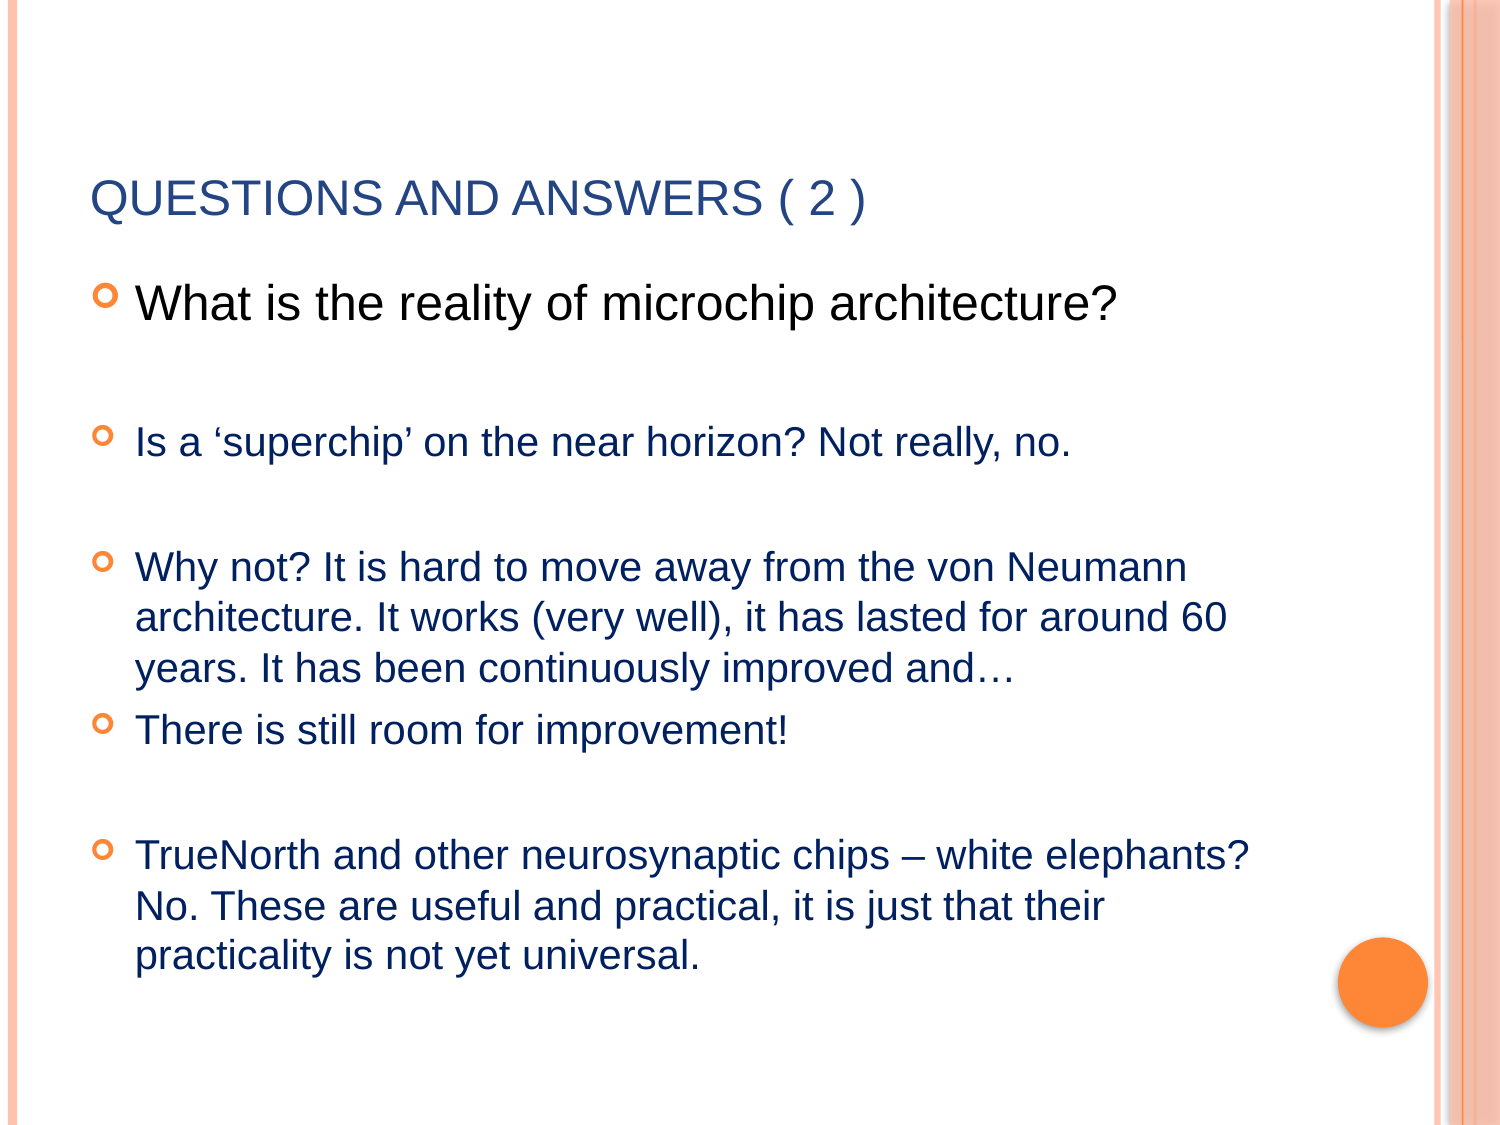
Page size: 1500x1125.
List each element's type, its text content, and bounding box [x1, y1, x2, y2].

title Questions and Answers ( 2 ) [75, 45, 1300, 233]
list What is the reality of microchip architecture? Is a ‘superchip’ on the near horizon? Not really, no. Why not? It is hard to move away from the von Neumann architecture. It works (very well), it has lasted for around 60 years. It has been continuously improved and… There is still room for improvement! TrueNorth and other neurosynaptic chips – white elephants? No. These are useful and practical, it is just that their practicality is not yet universal. [75, 262, 1300, 1062]
